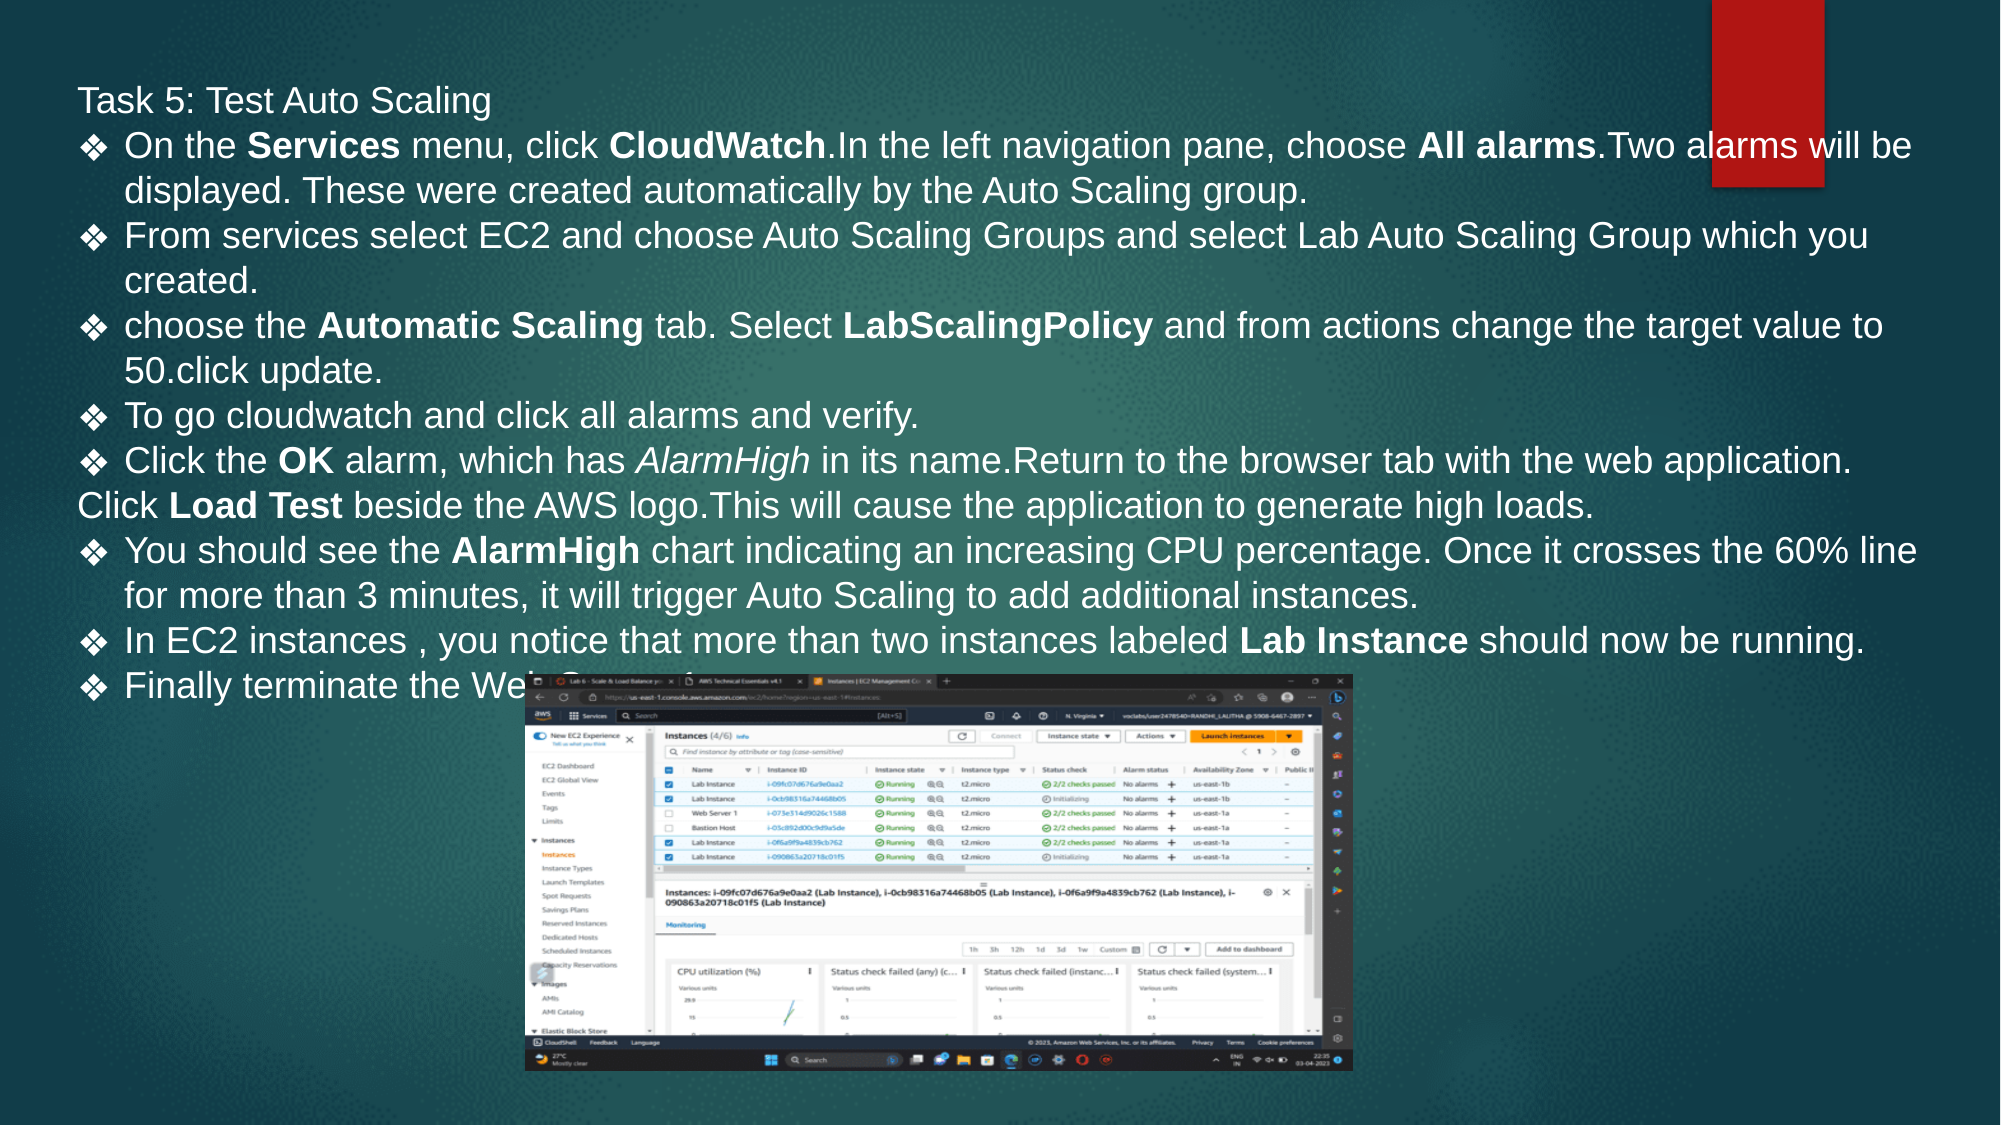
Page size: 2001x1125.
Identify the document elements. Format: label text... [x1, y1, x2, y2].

picture [0, 0, 2001, 1125]
text_box Task 5: Test Auto Scaling On the Services menu, click CloudWatch.In the left navigation pane, choose All alarms.Two alarms will be displayed. These were created automatically by the Auto Scaling group. From services select EC2 and choose Auto Scaling Groups and select Lab Auto Scaling Group which you created. choose the Automatic Scaling tab. Select LabScalingPolicy and from actions change the target value to 50.click update. To go cloudwatch and click all alarms and verify. Click the OK alarm, which has AlarmHigh in its name.Return to the browser tab with the web application. Click Load Test beside the AWS logo.This will cause the application to generate high loads. You should see the AlarmHigh chart indicating an increasing CPU percentage. Once it crosses the 60% line for more than 3 minutes, it will trigger Auto Scaling to add additional instances. In EC2 instances , you notice that more than two instances labeled Lab Instance should now be running. Finally terminate the Web Server 1. [62, 68, 1942, 714]
